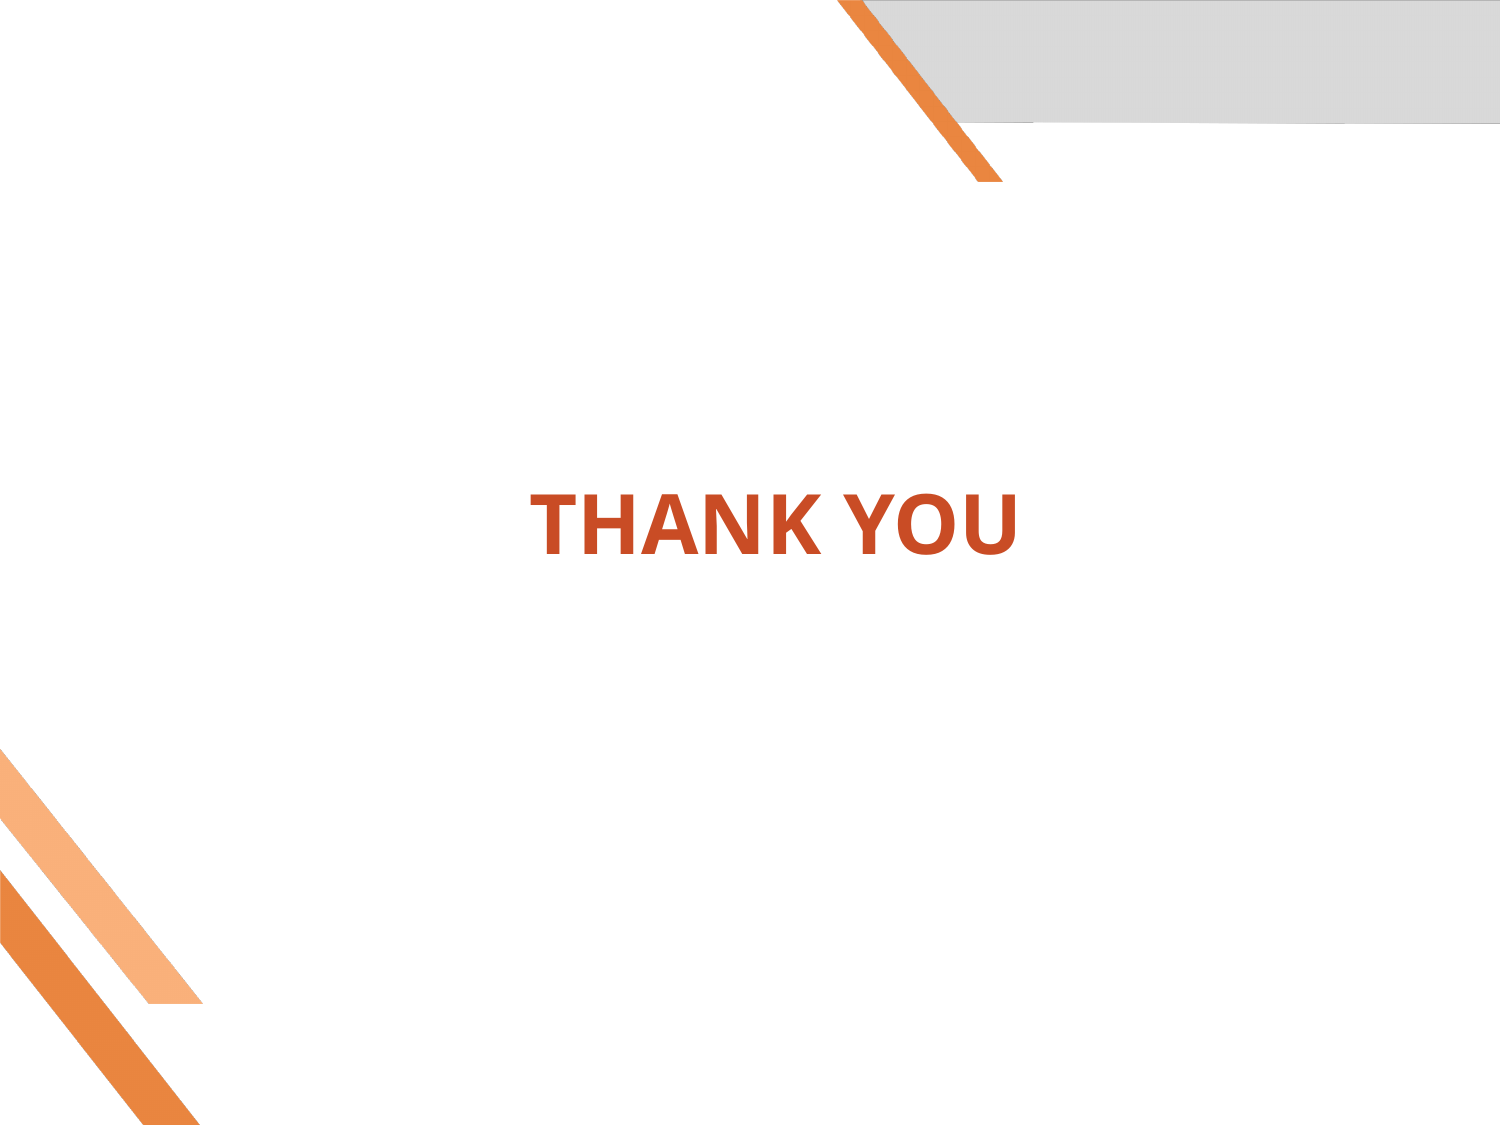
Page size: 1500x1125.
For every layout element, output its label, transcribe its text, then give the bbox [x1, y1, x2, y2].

picture [837, 0, 1500, 182]
title THANK YOU [371, 456, 1172, 588]
picture [0, 745, 203, 1125]
